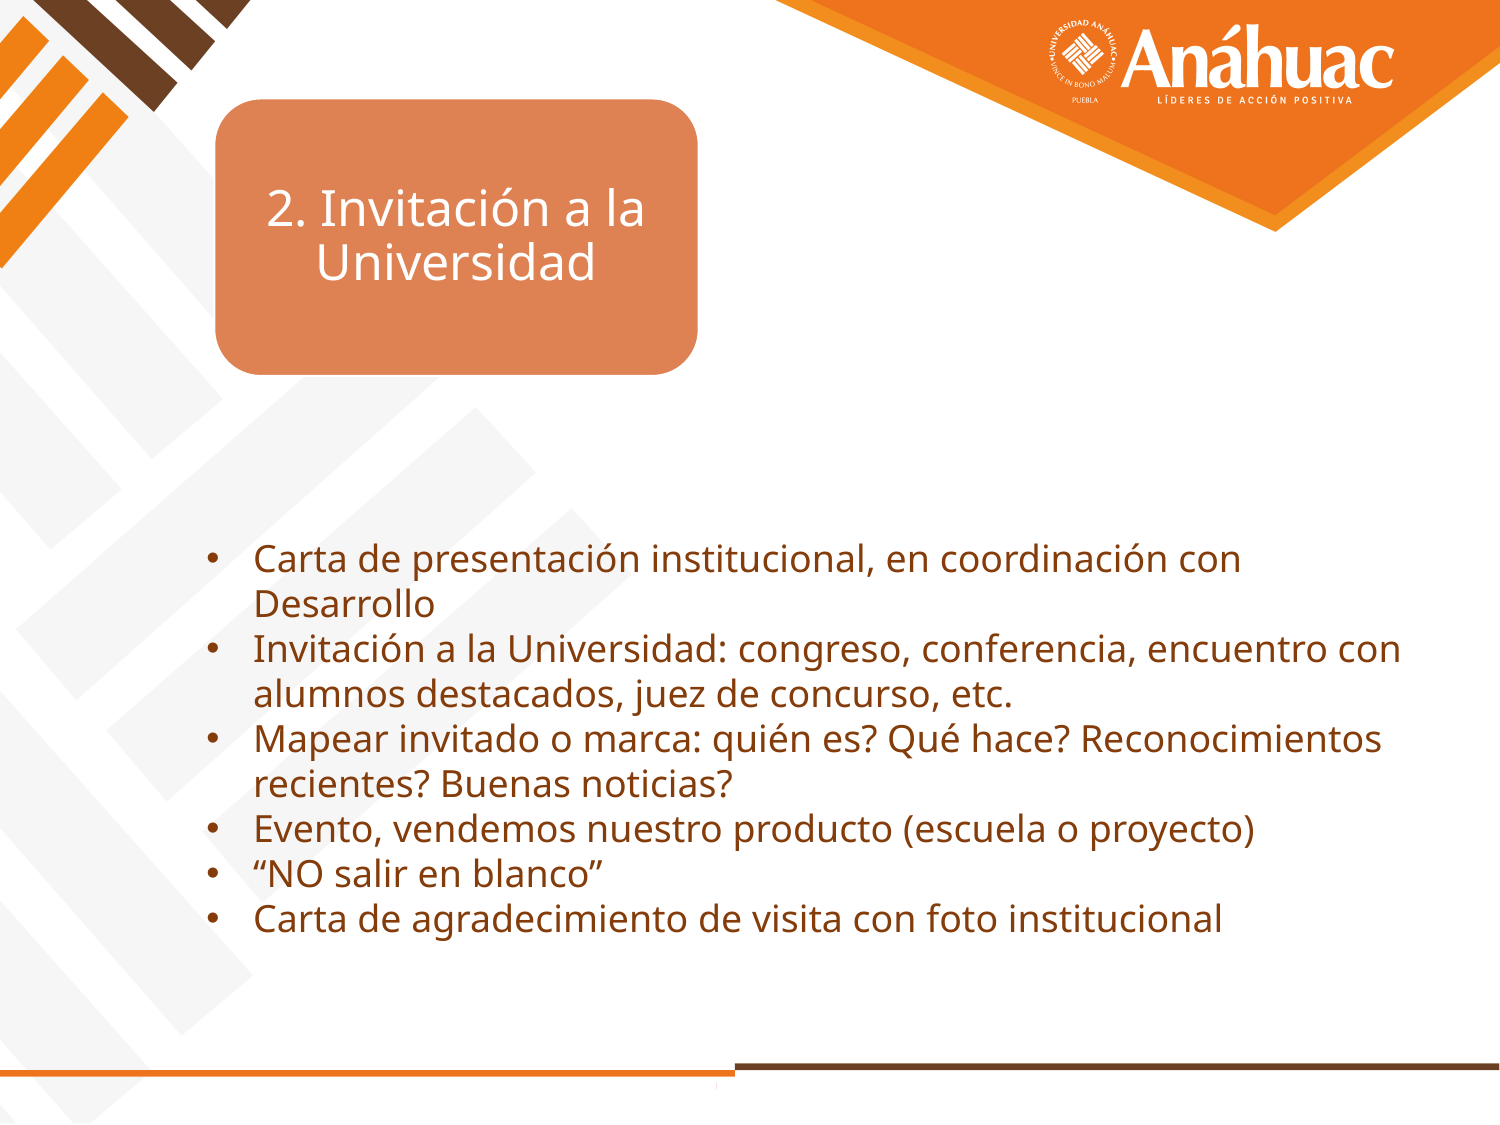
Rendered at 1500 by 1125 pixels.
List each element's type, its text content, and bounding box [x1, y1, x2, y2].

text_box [214, 98, 699, 376]
picture [0, 0, 1500, 1125]
text_box Carta de presentación institucional, en coordinación con Desarrollo Invitación a la Universidad: congreso, conferencia, encuentro con alumnos destacados, juez de concurso, etc. Mapear invitado o marca: quién es? Qué hace? Reconocimientos recientes? Buenas noticias? Evento, vendemos nuestro producto (escuela o proyecto) “NO salir en blanco” Carta de agradecimiento de visita con foto institucional [191, 527, 1435, 1037]
